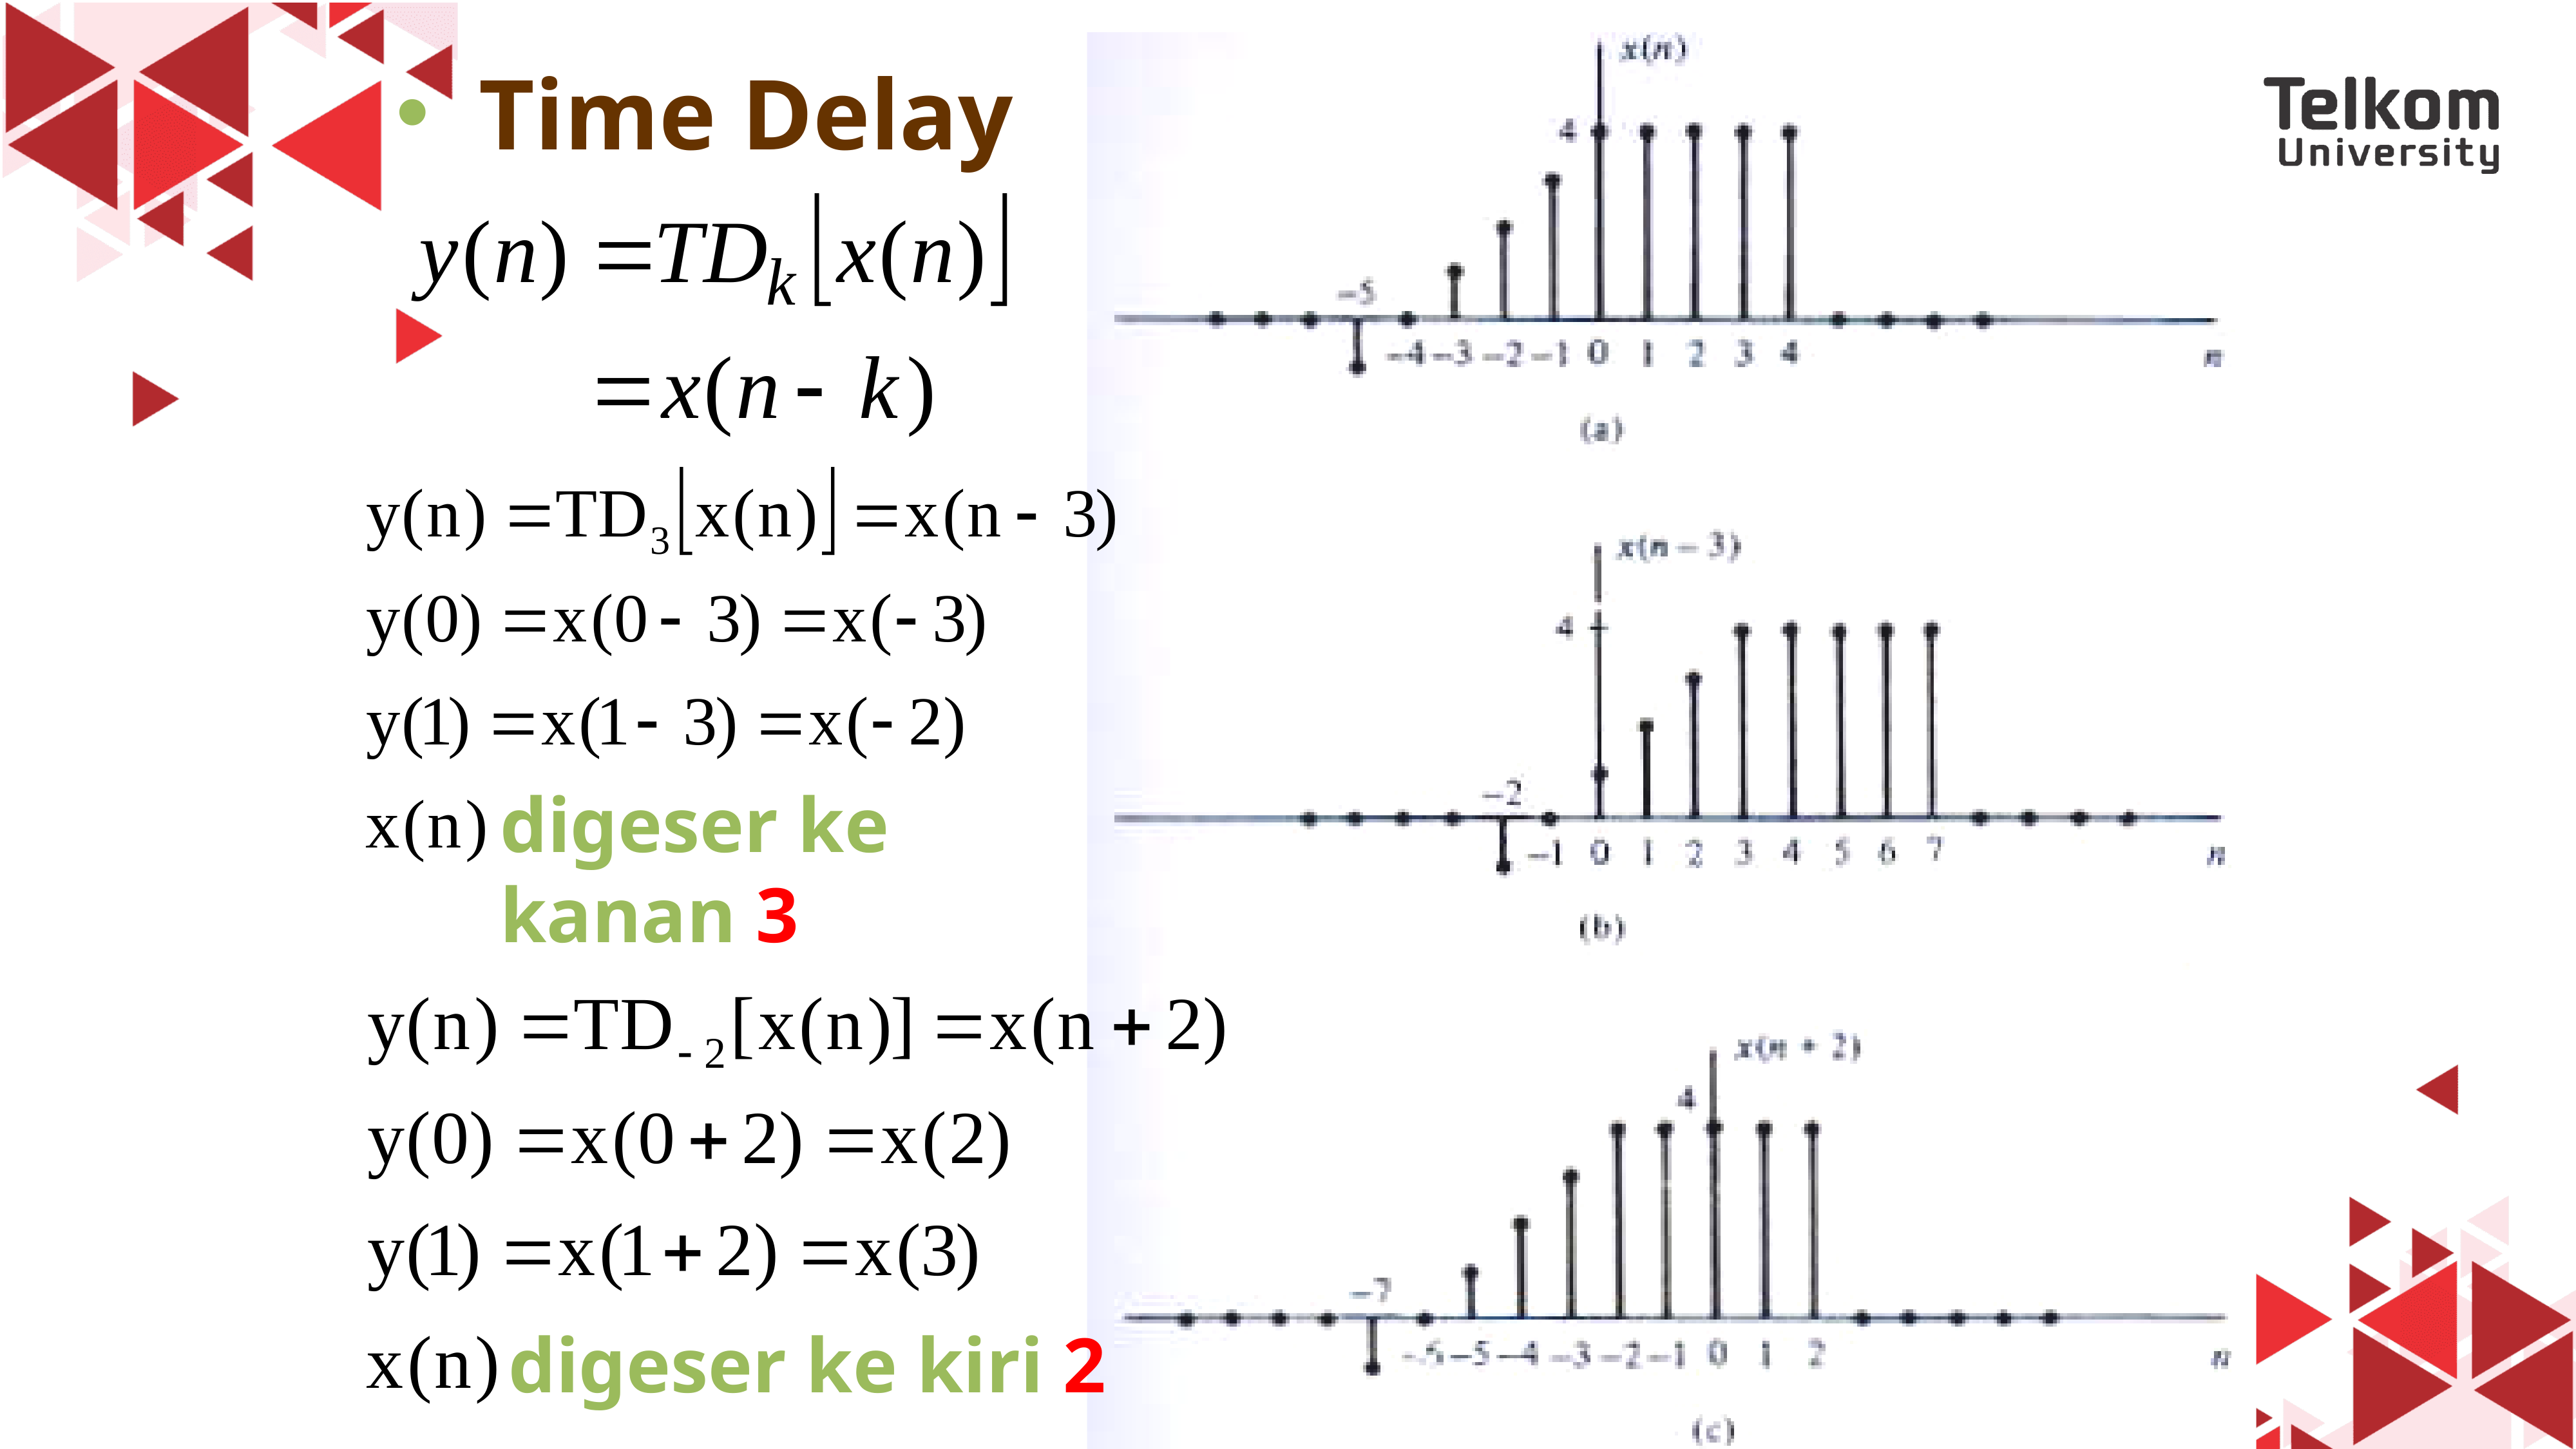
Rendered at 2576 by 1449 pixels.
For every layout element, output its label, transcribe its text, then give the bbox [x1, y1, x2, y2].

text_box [397, 193, 1020, 460]
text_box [354, 466, 1127, 880]
picture [1087, 32, 2576, 1449]
text_box digeser ke kanan 3 [490, 880, 1087, 963]
text_box Time Delay [386, 48, 1087, 177]
picture [3, 3, 500, 478]
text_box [354, 980, 1240, 1417]
